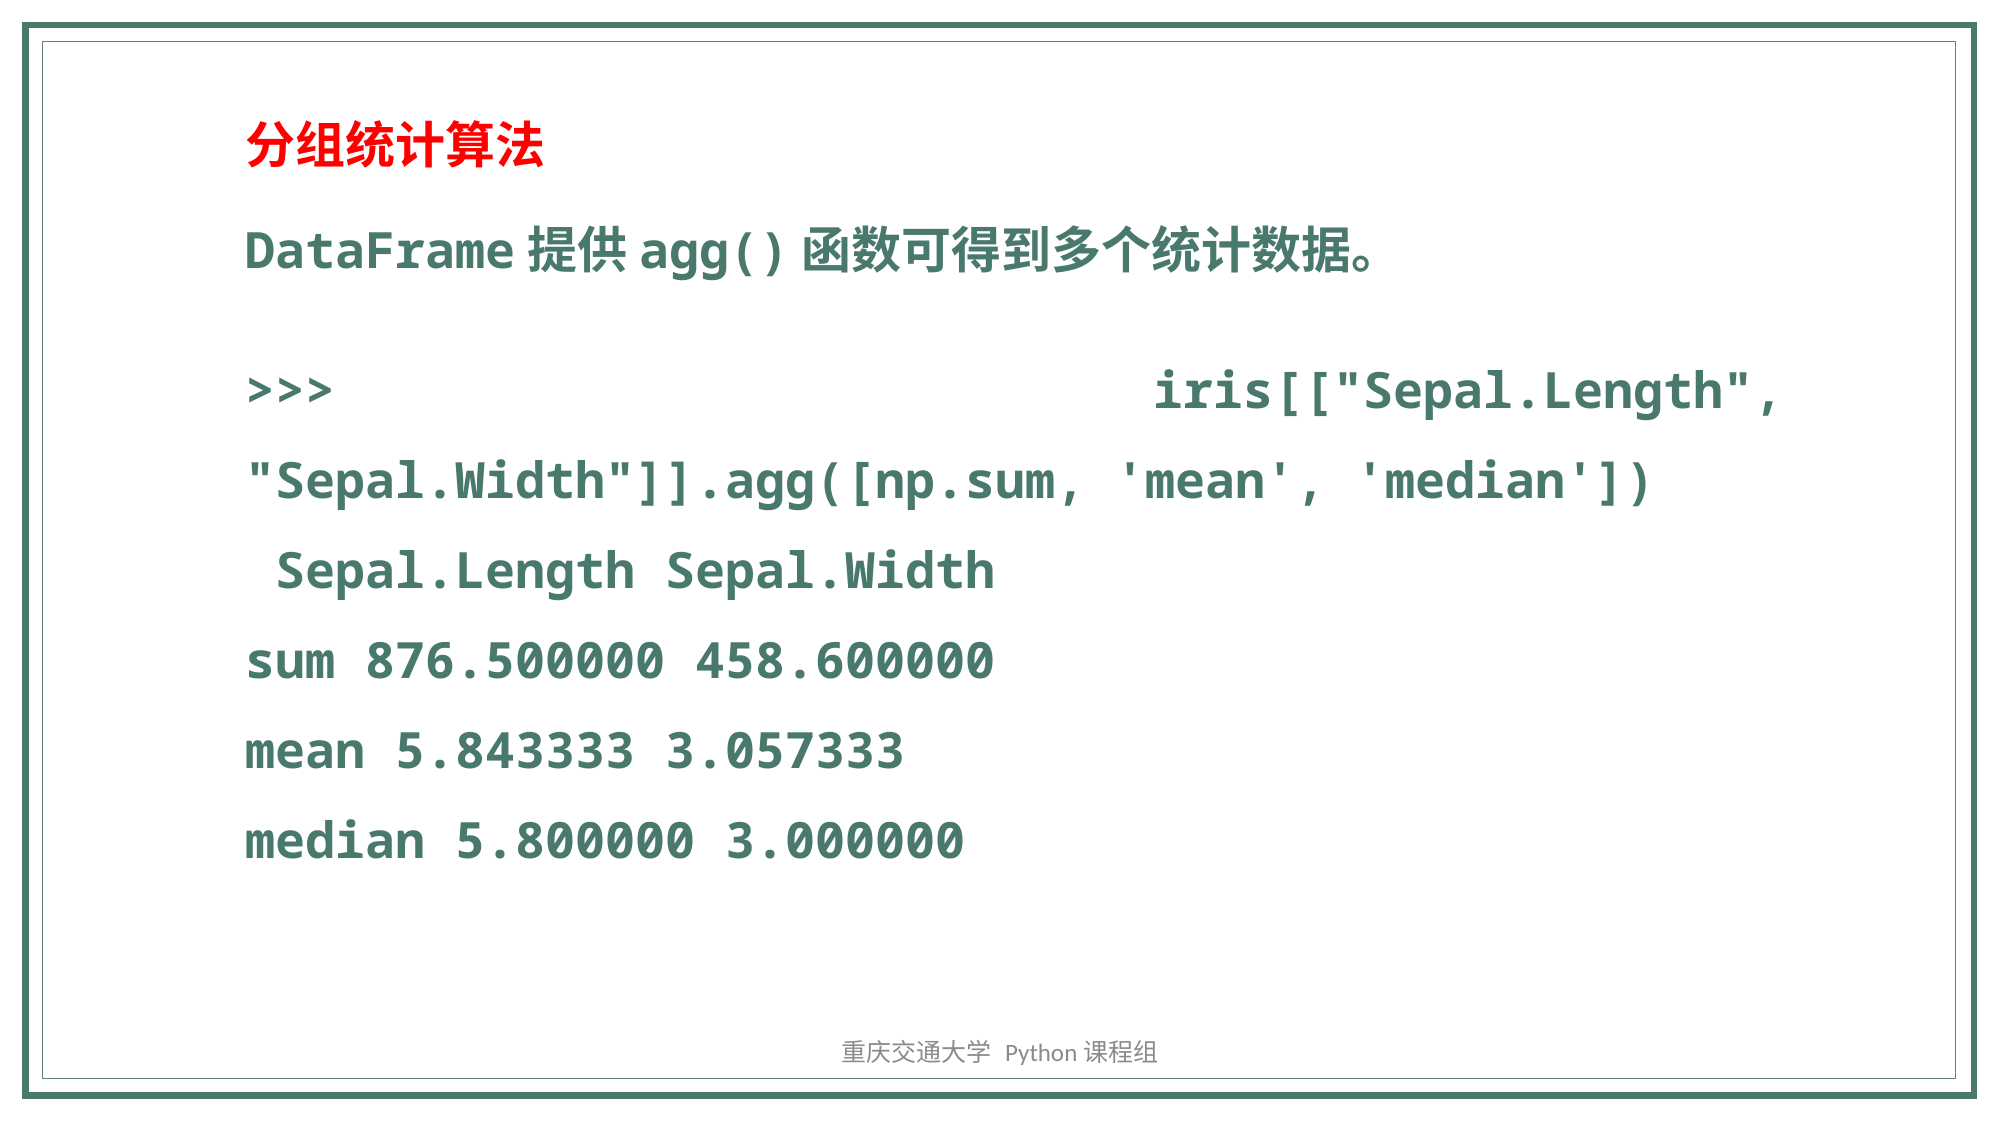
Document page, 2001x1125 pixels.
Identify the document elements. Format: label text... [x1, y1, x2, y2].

text_box 分组统计算法 [231, 75, 561, 181]
footer 重庆交通大学 Python课程组 [662, 1021, 1338, 1082]
text_box >>> iris[["Sepal.Length", "Sepal.Width"]].agg([np.sum, 'mean', 'median']) Sepal.Length Sepal.Width sum 876.500000 458.600000 mean 5.843333 3.057333 median 5.800000 3.000000 [230, 321, 1798, 877]
text_box [42, 41, 1956, 1080]
text_box DataFrame提供agg()函数可得到多个统计数据。 [230, 181, 1798, 287]
text_box [25, 24, 1975, 1097]
